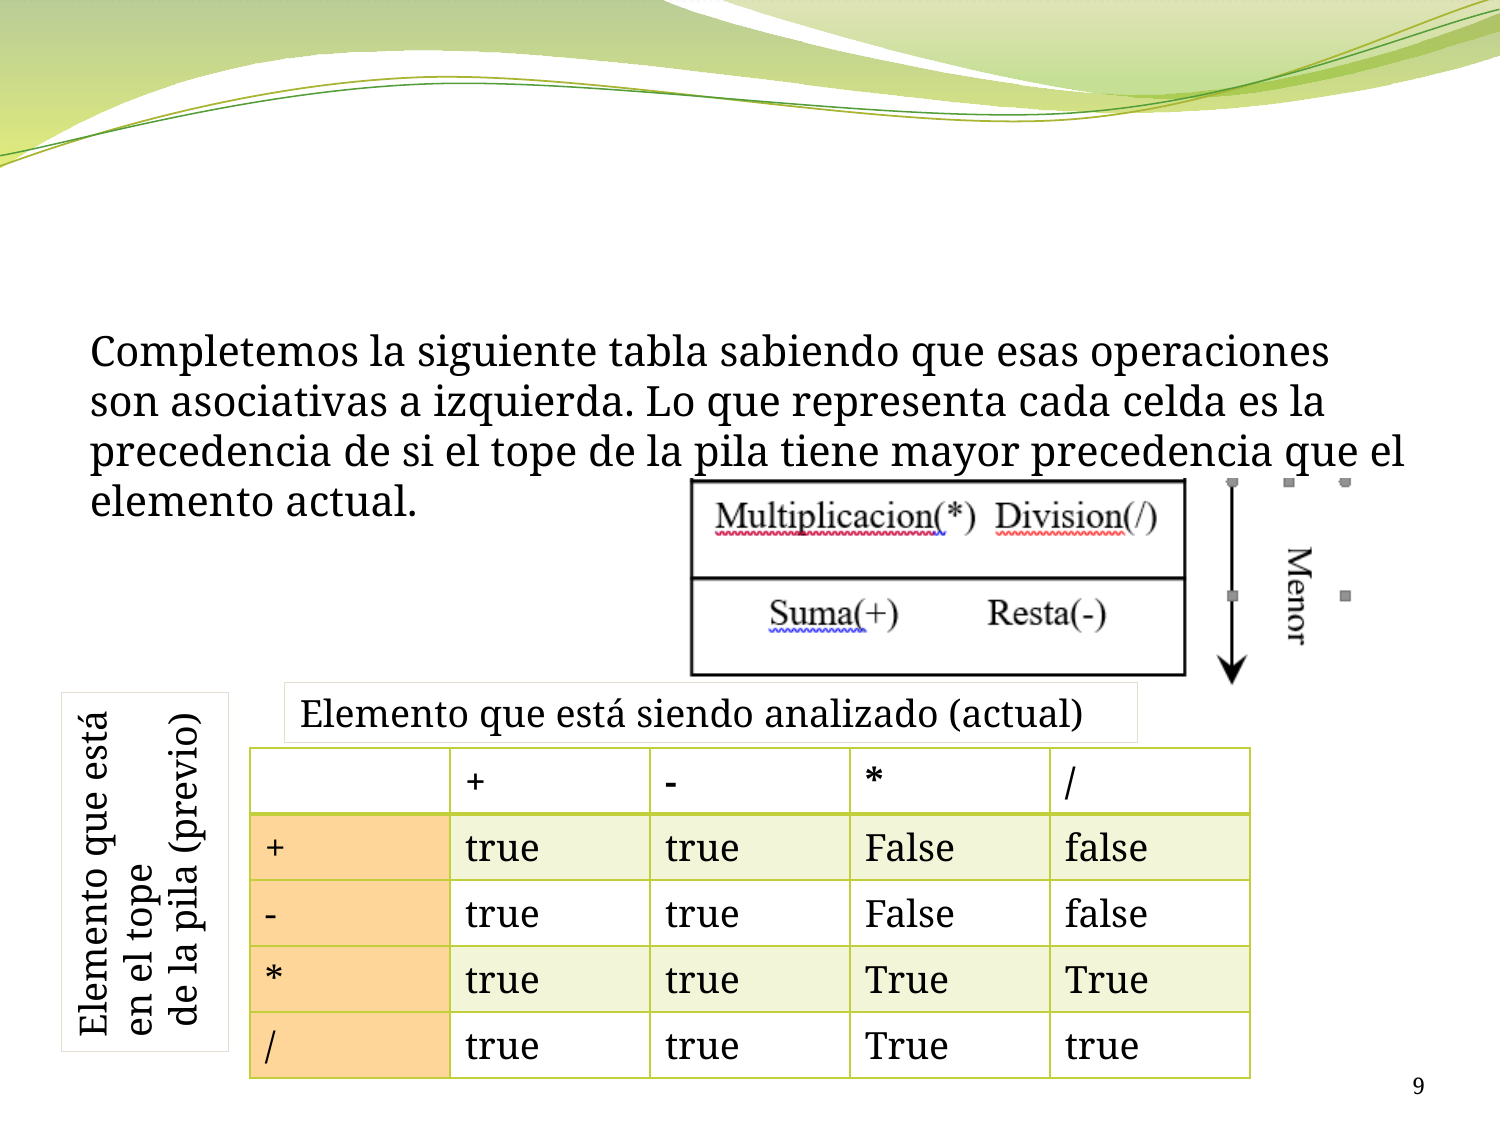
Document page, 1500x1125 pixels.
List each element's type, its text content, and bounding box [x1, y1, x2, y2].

table_header * [851, 749, 1049, 812]
table_cell true [451, 816, 649, 879]
table_cell * [251, 947, 449, 1011]
list Completemos la siguiente tabla sabiendo que esas operaciones son asociativas a izquierda. Lo que representa cada celda es la precedencia de si el tope de la pila tiene mayor precedencia que el elemento actual. [75, 317, 1425, 1038]
table_cell true [451, 947, 649, 1011]
table_cell True [851, 1013, 1049, 1077]
table_cell - [251, 881, 449, 945]
table_cell + [251, 816, 449, 879]
table_cell true [651, 816, 849, 879]
table_cell true [451, 1013, 649, 1077]
table_cell True [1051, 947, 1249, 1011]
table_cell true [651, 947, 849, 1011]
text_box Elemento que está en el tope de la pila (previo) [61, 692, 229, 1052]
table_cell false [1051, 816, 1249, 879]
text_box Elemento que está siendo analizado (actual) [284, 682, 1138, 743]
table_cell / [251, 1013, 449, 1077]
table_cell True [851, 947, 1049, 1011]
table_cell False [851, 881, 1049, 945]
table_header + [451, 749, 649, 812]
table_cell false [1051, 881, 1249, 945]
picture [662, 478, 1395, 694]
table_cell False [851, 816, 1049, 879]
table_header / [1051, 749, 1249, 812]
table_cell true [651, 881, 849, 945]
slide_number 9 [1299, 1042, 1425, 1103]
table_header [251, 749, 449, 812]
table_cell true [451, 881, 649, 945]
table_cell true [651, 1013, 849, 1077]
table_cell true [1051, 1013, 1249, 1077]
table_header - [651, 749, 849, 812]
